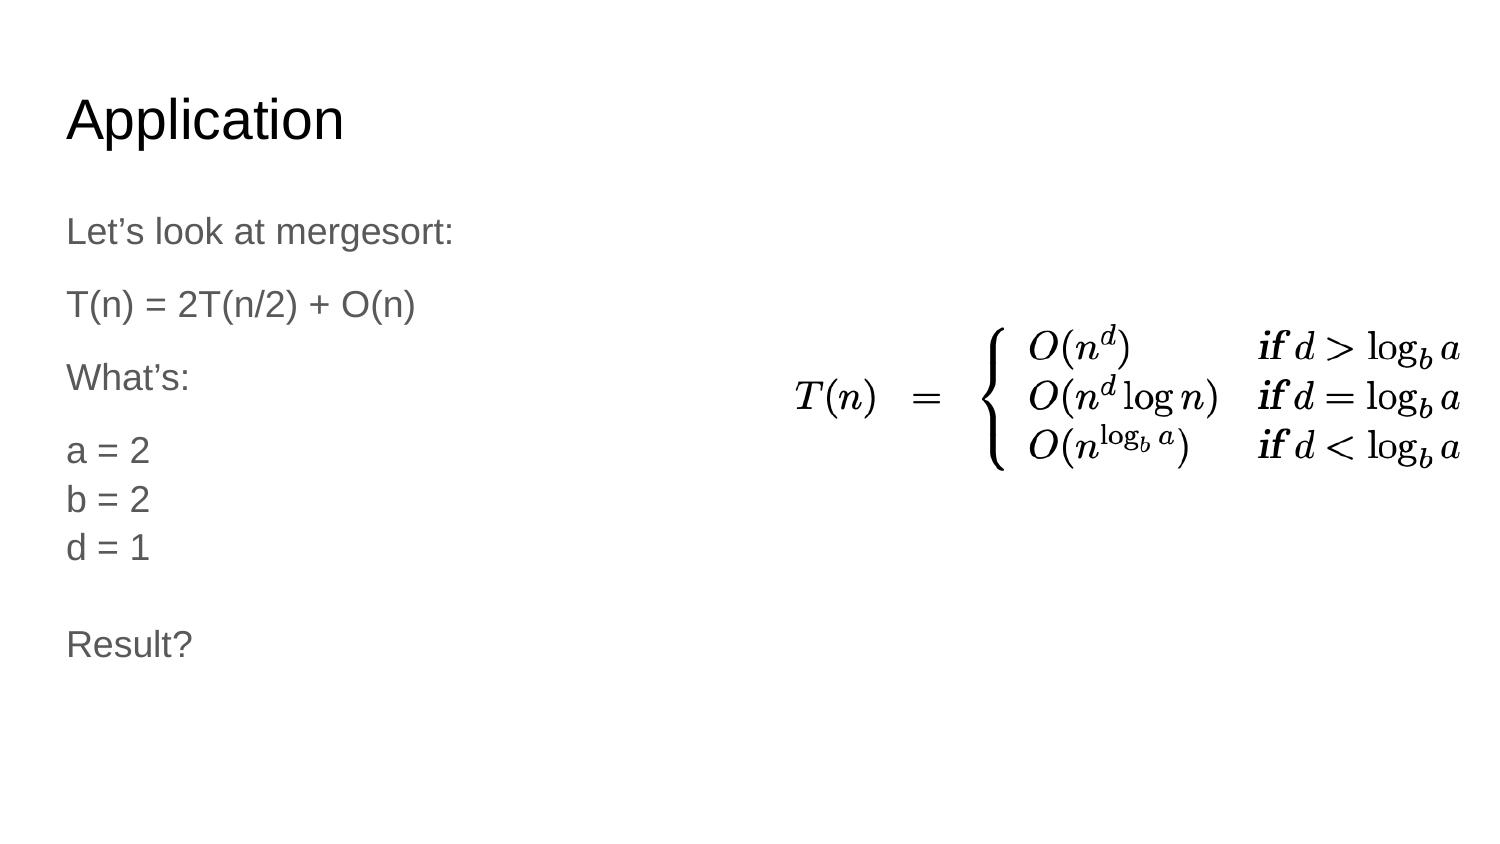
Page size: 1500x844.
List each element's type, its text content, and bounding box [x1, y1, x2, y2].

title Application [51, 72, 1449, 167]
picture [771, 302, 1472, 485]
list Let’s look at mergesort: T(n) = 2T(n/2) + O(n) What’s: a = 2 b = 2 d = 1 Result? [51, 189, 750, 750]
